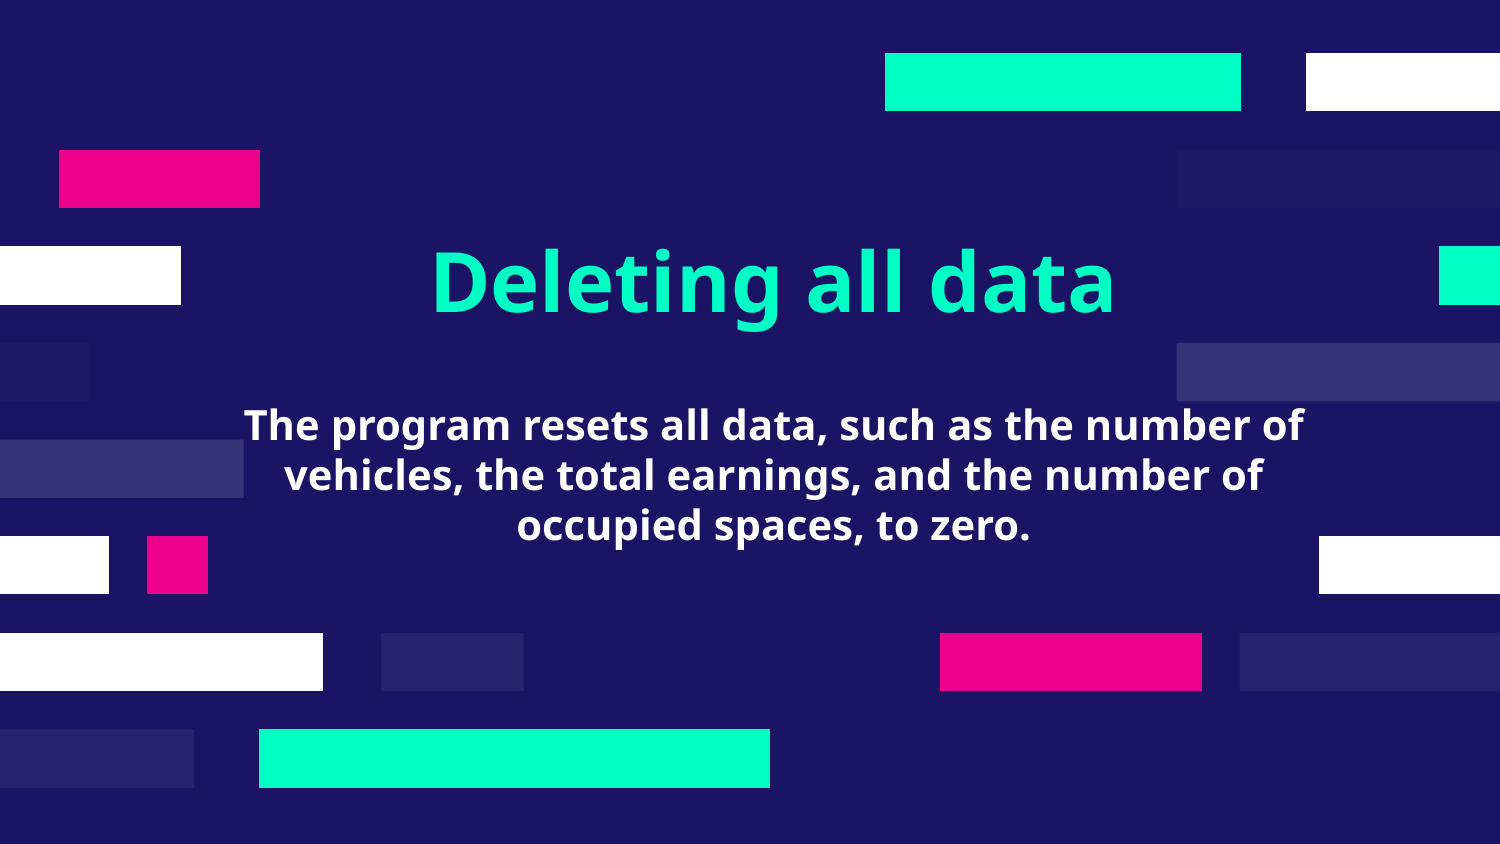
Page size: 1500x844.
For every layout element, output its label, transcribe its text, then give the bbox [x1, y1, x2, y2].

title Deleting all data [82, 248, 1465, 329]
title The program resets all data, such as the number of vehicles, the total earnings, and the number of occupied spaces, to zero. [188, 437, 1359, 511]
